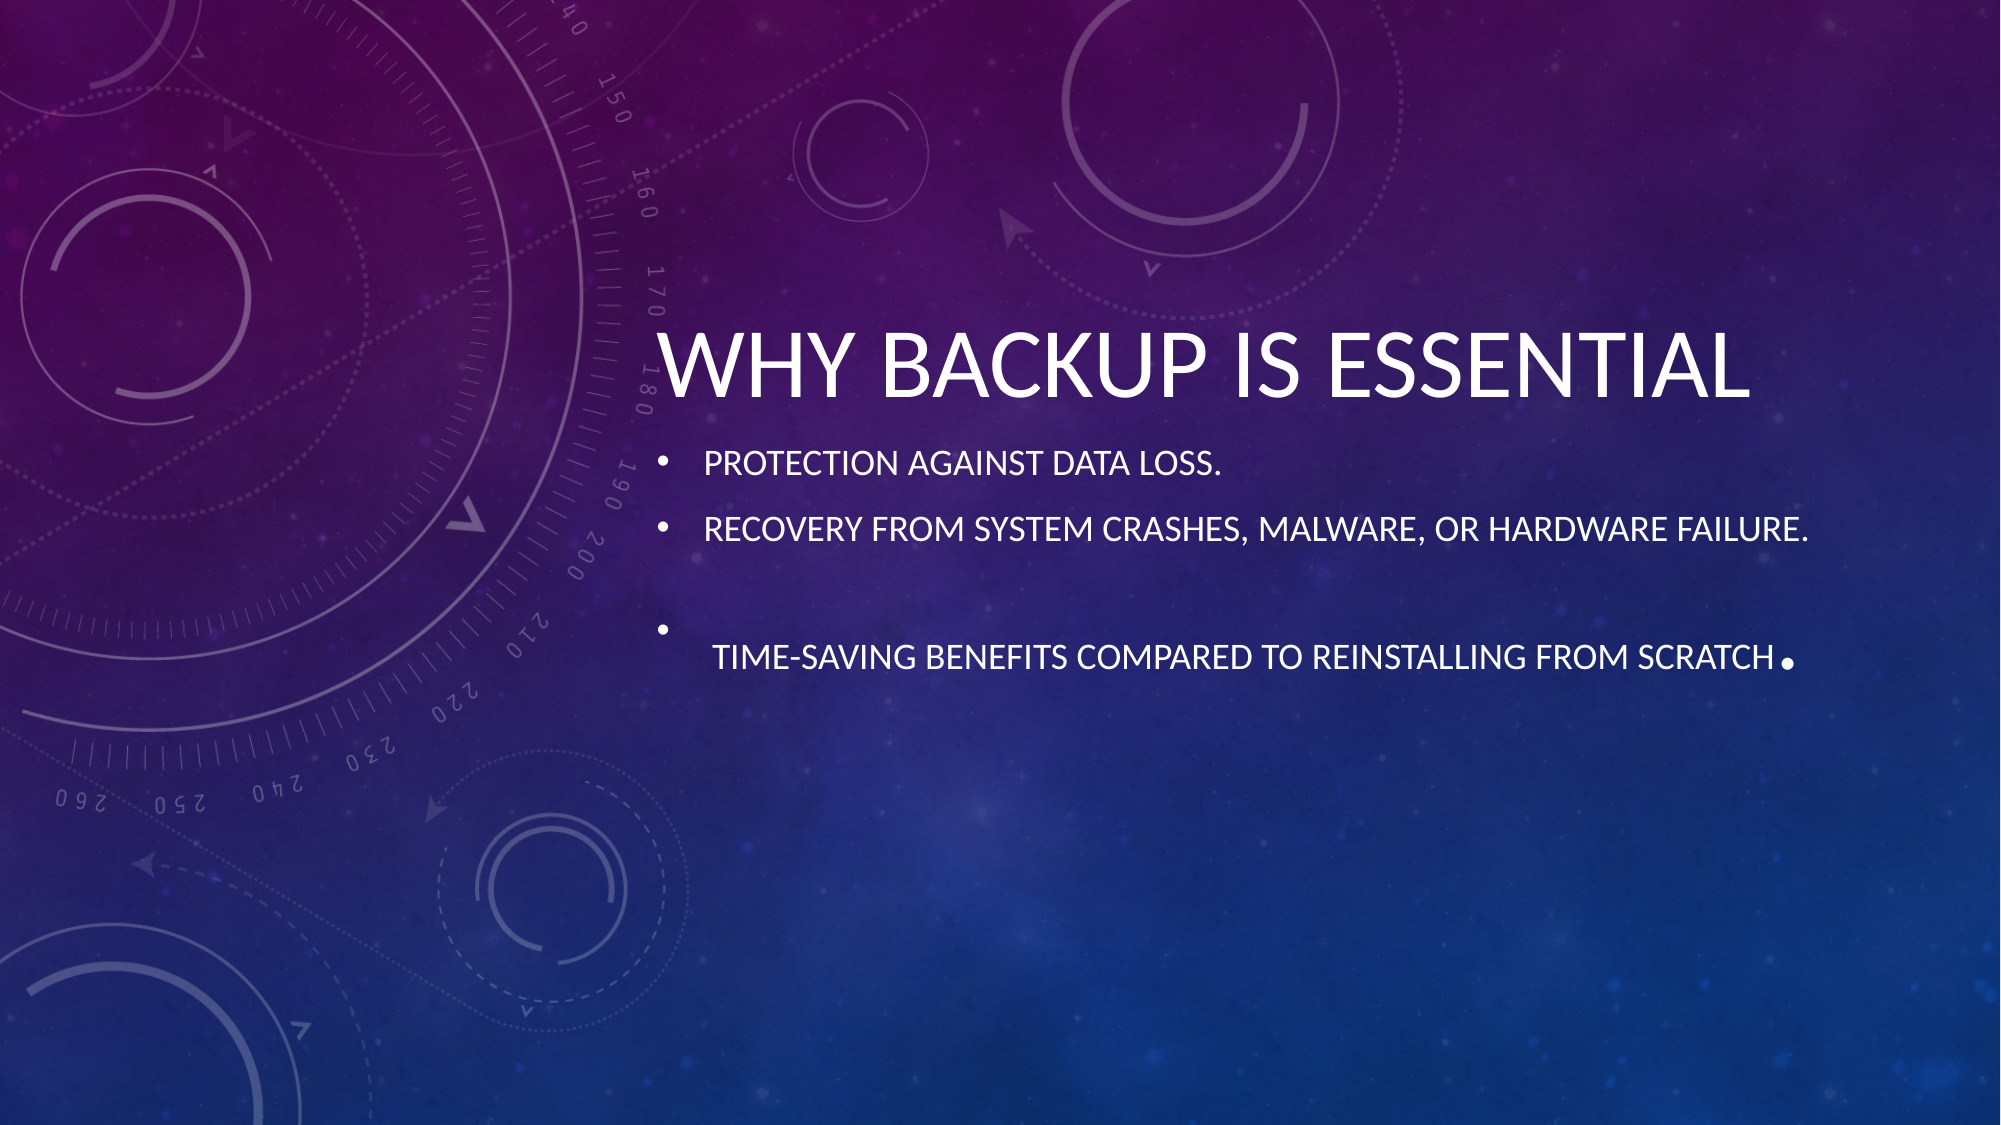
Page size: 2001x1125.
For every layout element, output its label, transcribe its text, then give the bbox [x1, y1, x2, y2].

picture [0, 0, 2001, 1125]
subtitle Why Backup is Essential Protection against data loss. Recovery from system crashes, malware, or hardware failure. Time-saving benefits compared to reinstalling from scratch. [641, 289, 1831, 807]
